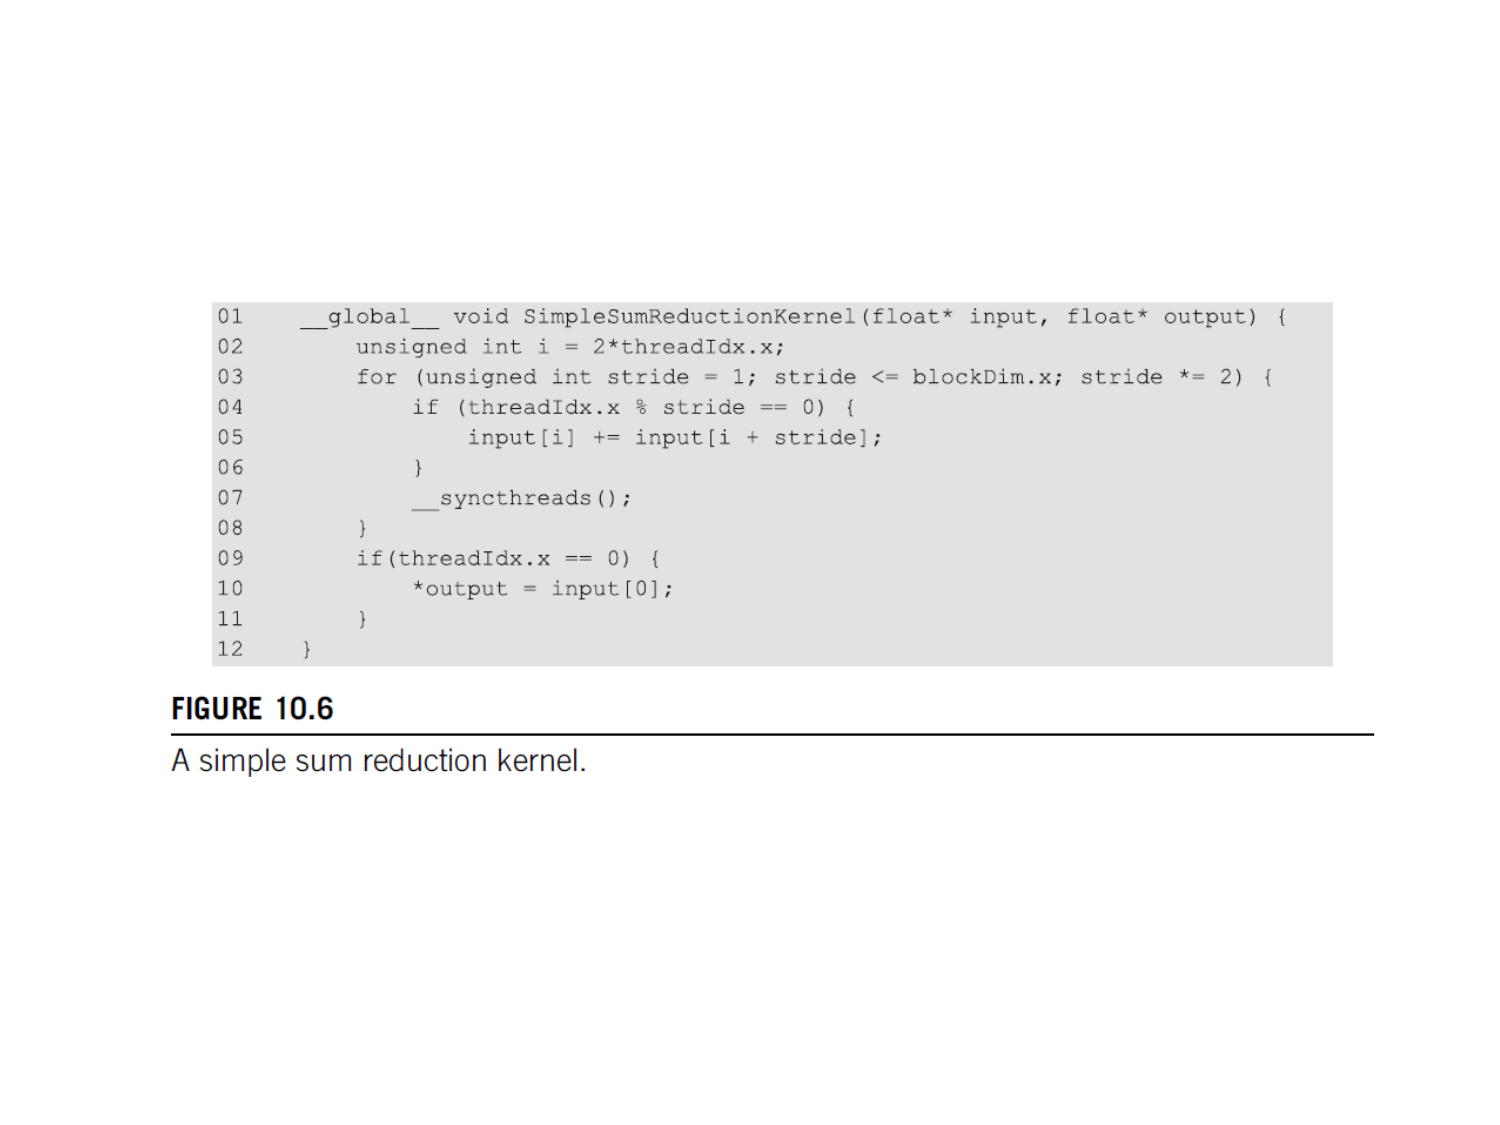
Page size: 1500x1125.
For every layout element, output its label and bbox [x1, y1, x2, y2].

picture [137, 287, 1393, 805]
